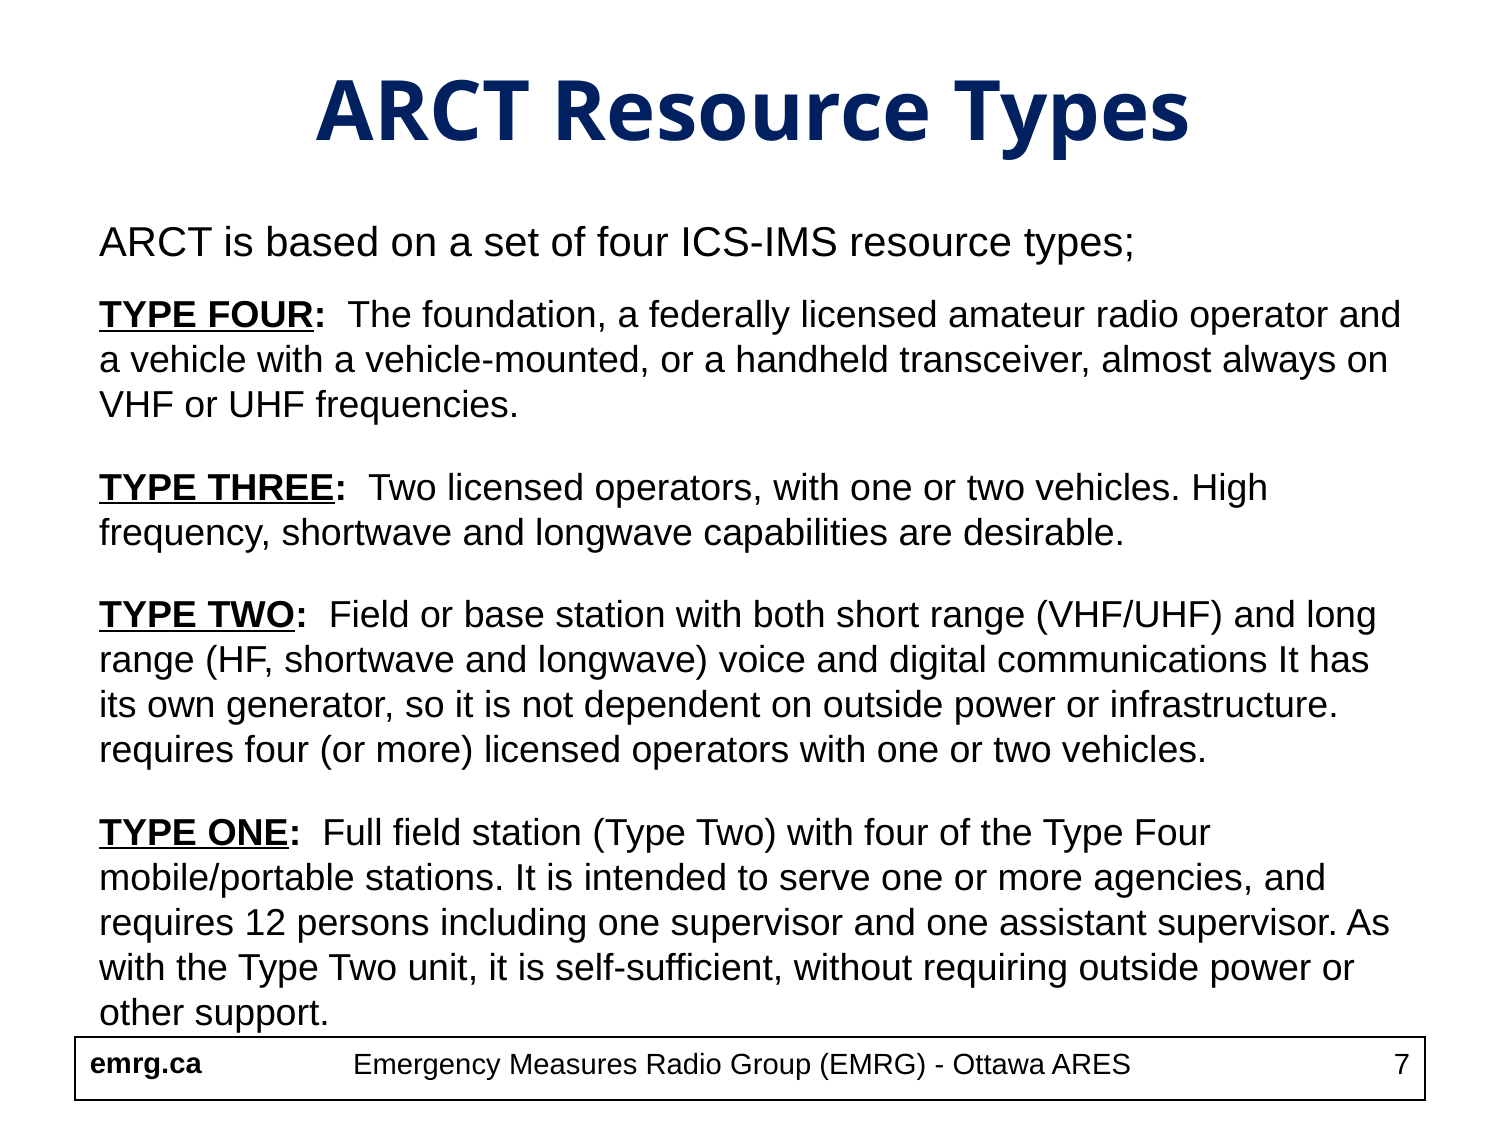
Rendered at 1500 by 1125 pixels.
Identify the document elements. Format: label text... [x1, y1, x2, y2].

footer Emergency Measures Radio Group (EMRG) - Ottawa ARES [247, 1038, 1238, 1103]
text_box ARCT Resource Types [56, 49, 1452, 208]
slide_number 7 [1245, 1037, 1426, 1103]
text_box ARCT is based on a set of four ICS-IMS resource types; TYPE FOUR: The foundation, a federally licensed amateur radio operator and a vehicle with a vehicle-mounted, or a handheld transceiver, almost always on VHF or UHF frequencies. TYPE THREE: Two licensed operators, with one or two vehicles. High frequency, shortwave and longwave capabilities are desirable. TYPE TWO: Field or base station with both short range (VHF/UHF) and long range (HF, shortwave and longwave) voice and digital communications It has its own generator, so it is not dependent on outside power or infrastructure. requires four (or more) licensed operators with one or two vehicles. TYPE ONE: Full field station (Type Two) with four of the Type Four mobile/portable stations. It is intended to serve one or more agencies, and requires 12 persons including one supervisor and one assistant supervisor. As with the Type Two unit, it is self-sufficient, without requiring outside power or other support. [74, 207, 1425, 1038]
